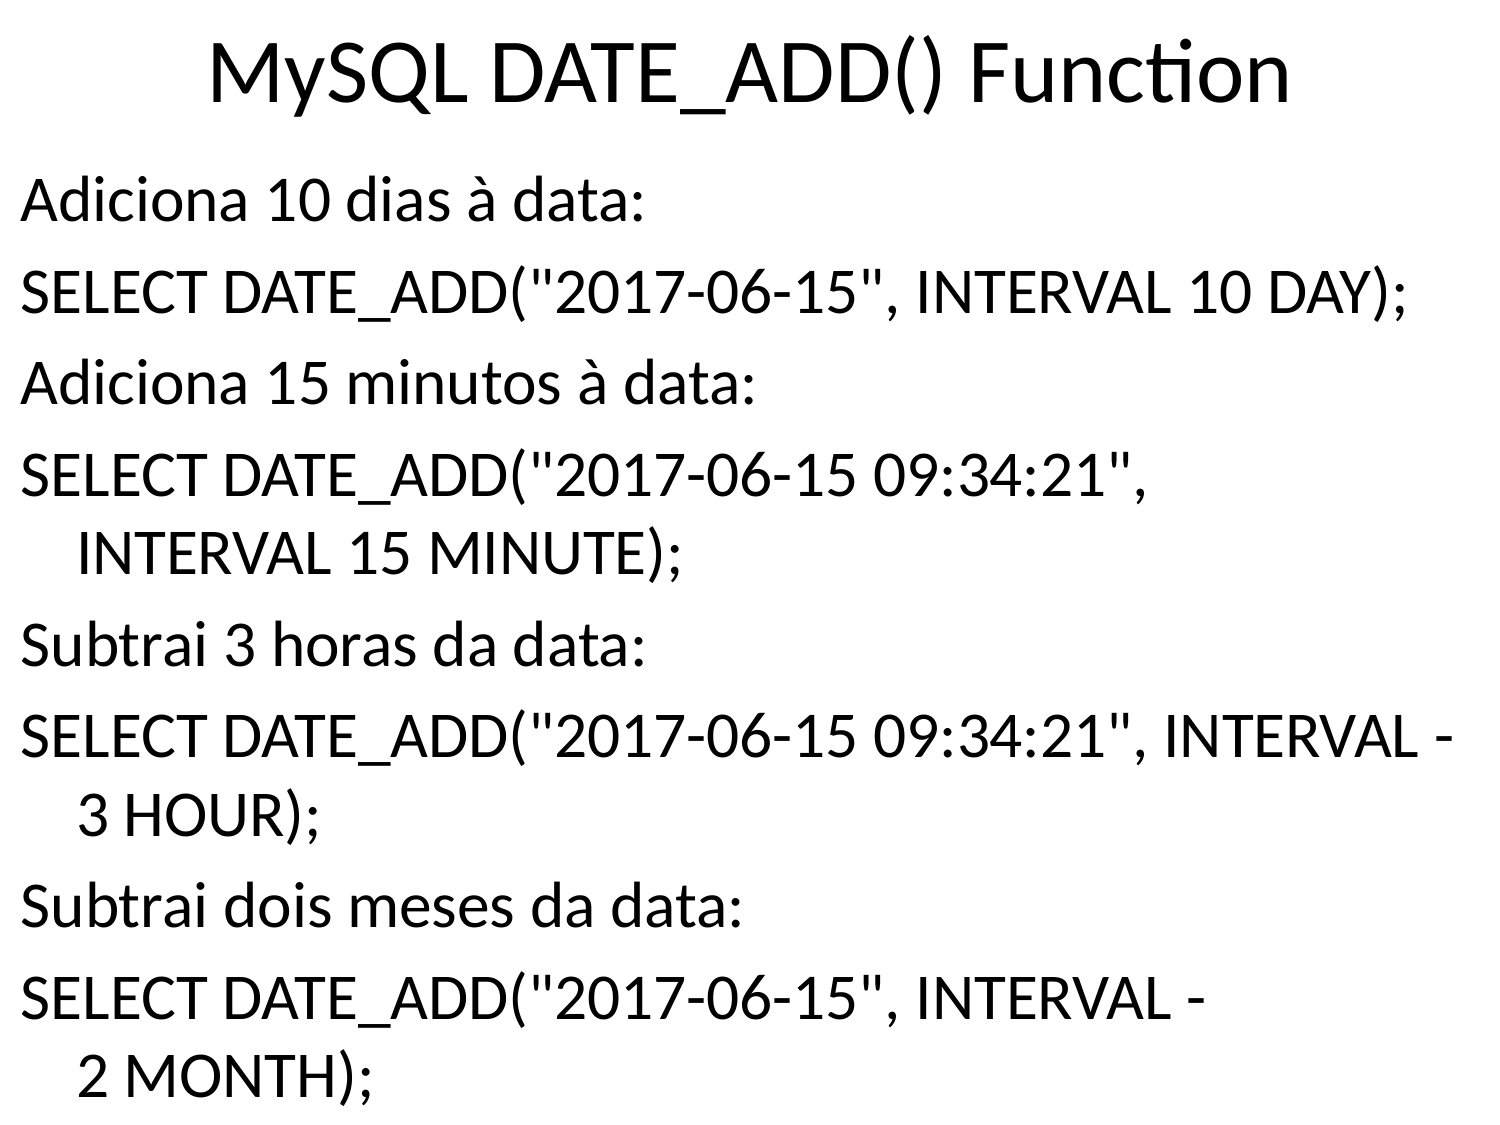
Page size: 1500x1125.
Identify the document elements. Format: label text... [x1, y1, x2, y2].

title MySQL DATE_ADD() Function [75, 0, 1425, 149]
list Adiciona 10 dias à data: SELECT DATE_ADD("2017-06-15", INTERVAL 10 DAY); Adiciona 15 minutos à data: SELECT DATE_ADD("2017-06-15 09:34:21", INTERVAL 15 MINUTE); Subtrai 3 horas da data: SELECT DATE_ADD("2017-06-15 09:34:21", INTERVAL -3 HOUR); Subtrai dois meses da data: SELECT DATE_ADD("2017-06-15", INTERVAL -2 MONTH); [5, 149, 1500, 1125]
